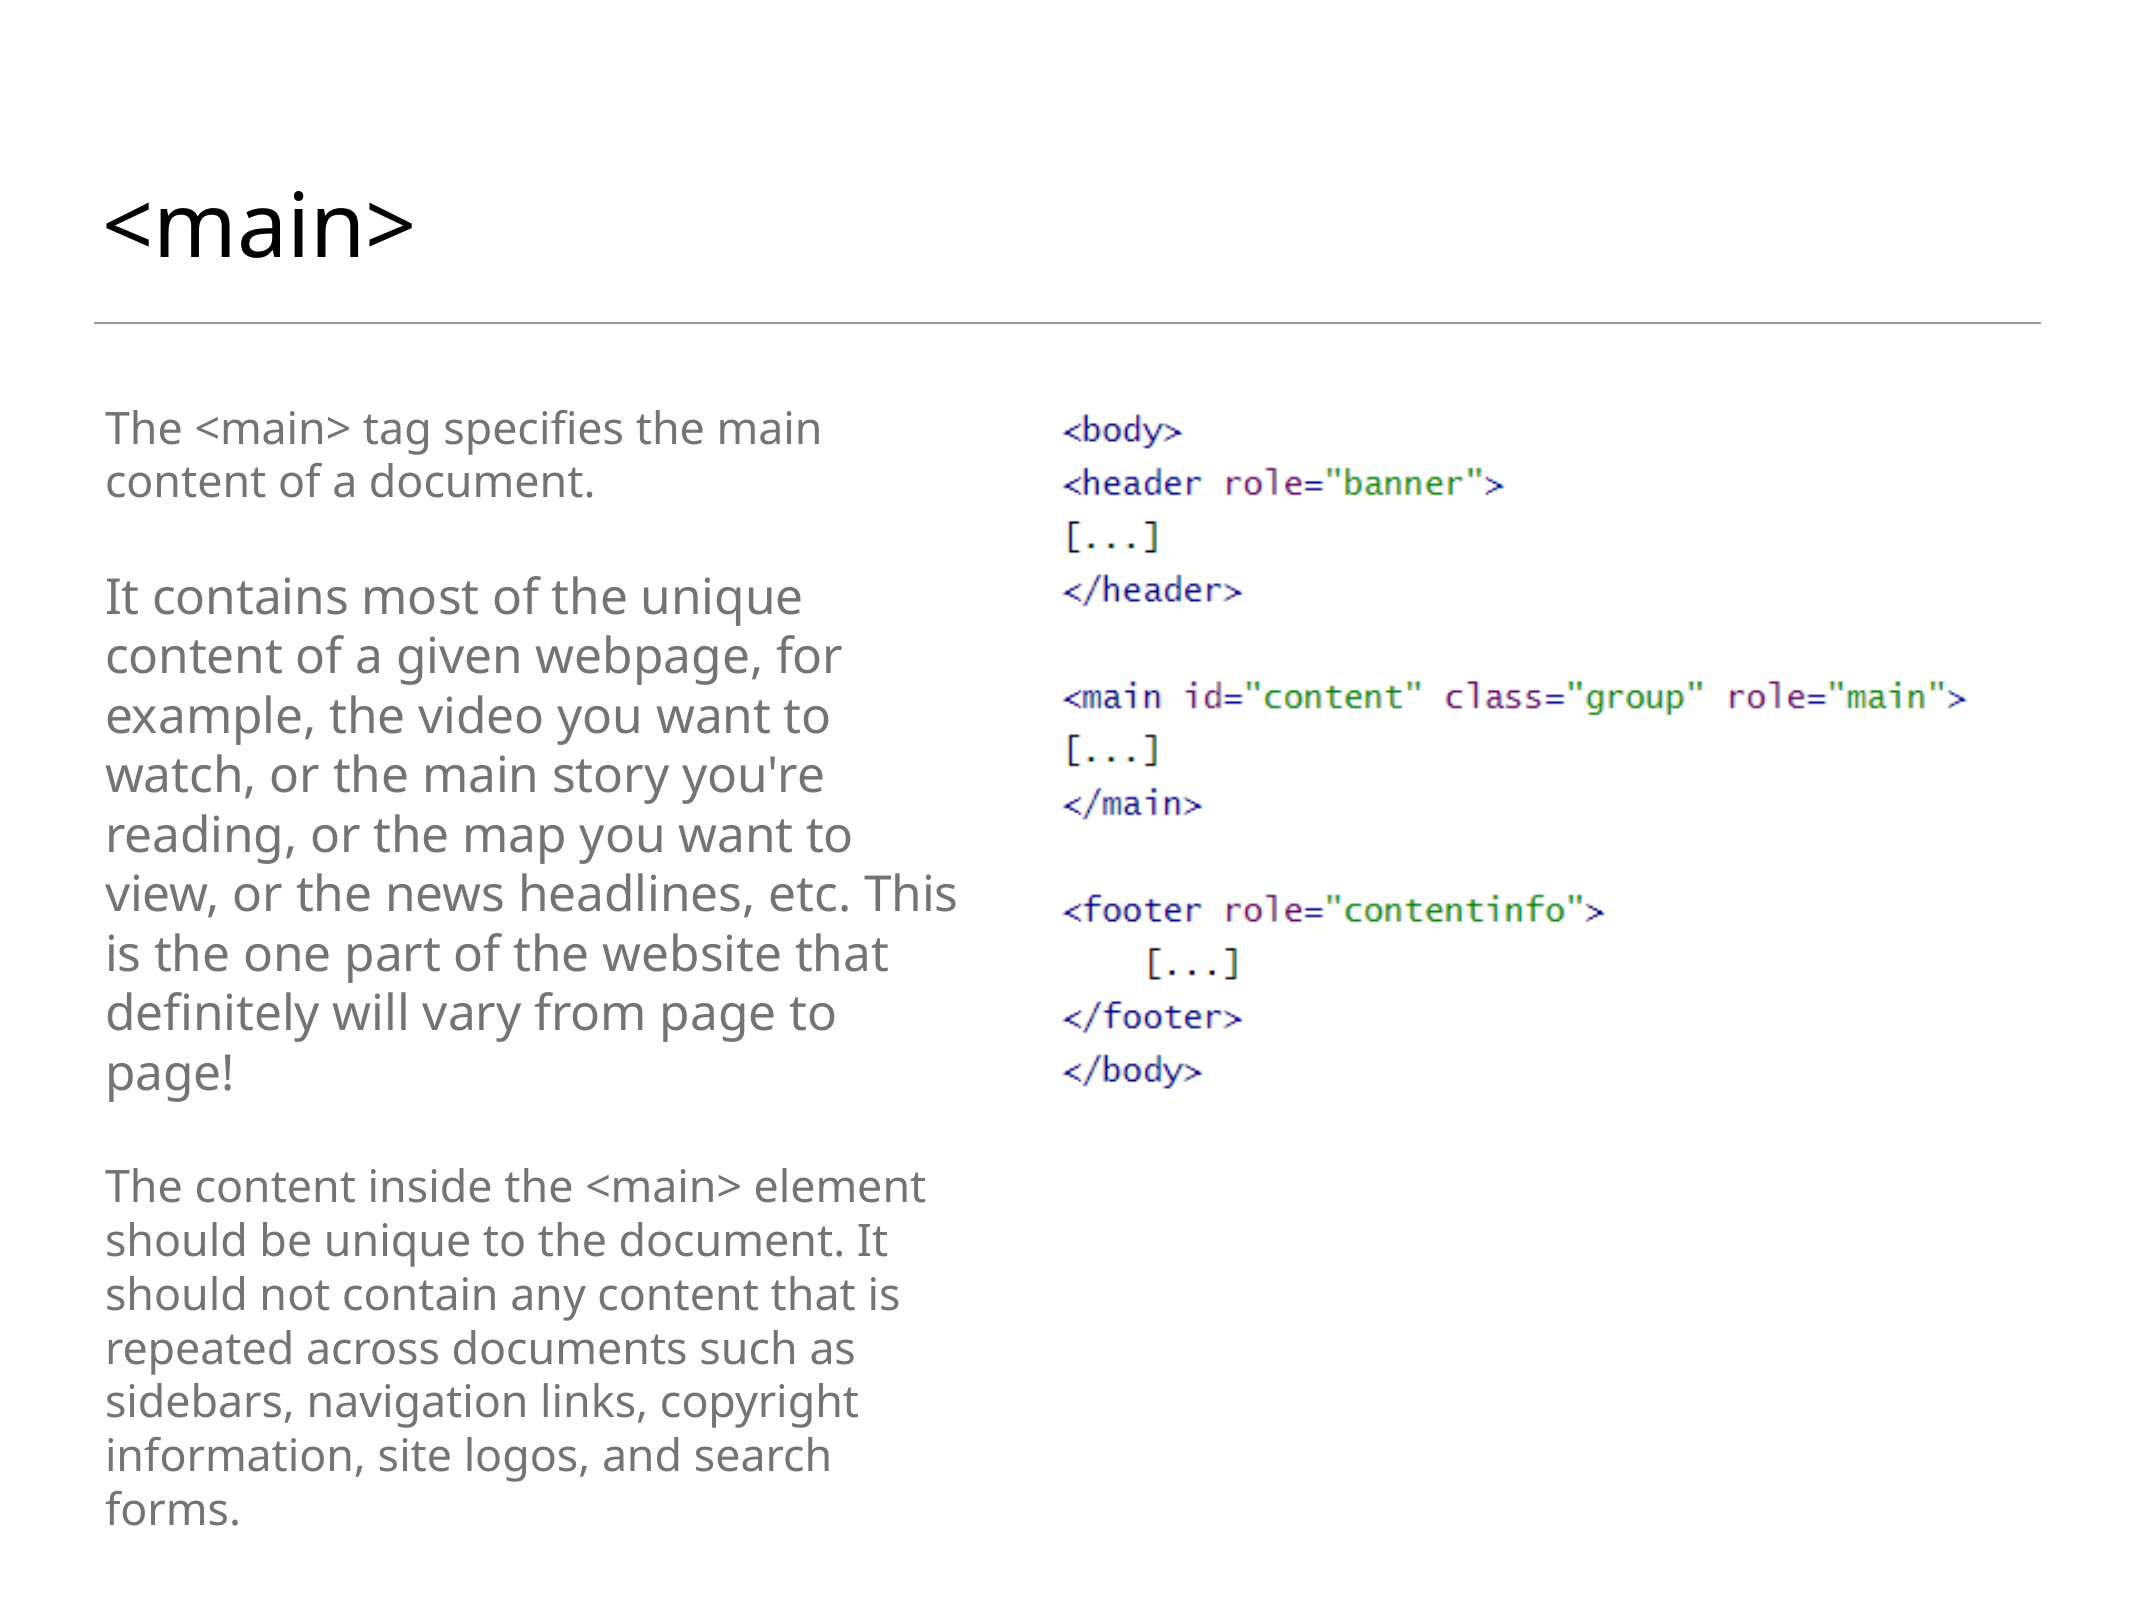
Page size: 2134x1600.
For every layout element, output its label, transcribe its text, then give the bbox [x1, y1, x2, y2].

picture [1048, 401, 1992, 1121]
list The <main> tag specifies the main content of a document. It contains most of the unique content of a given webpage, for example, the video you want to watch, or the main story you're reading, or the map you want to view, or the news headlines, etc. This is the one part of the website that definitely will vary from page to page! The content inside the <main> element should be unique to the document. It should not contain any content that is repeated across documents such as sidebars, navigation links, copyright information, site logos, and search forms. [96, 390, 981, 1556]
title <main> [93, 53, 2041, 284]
